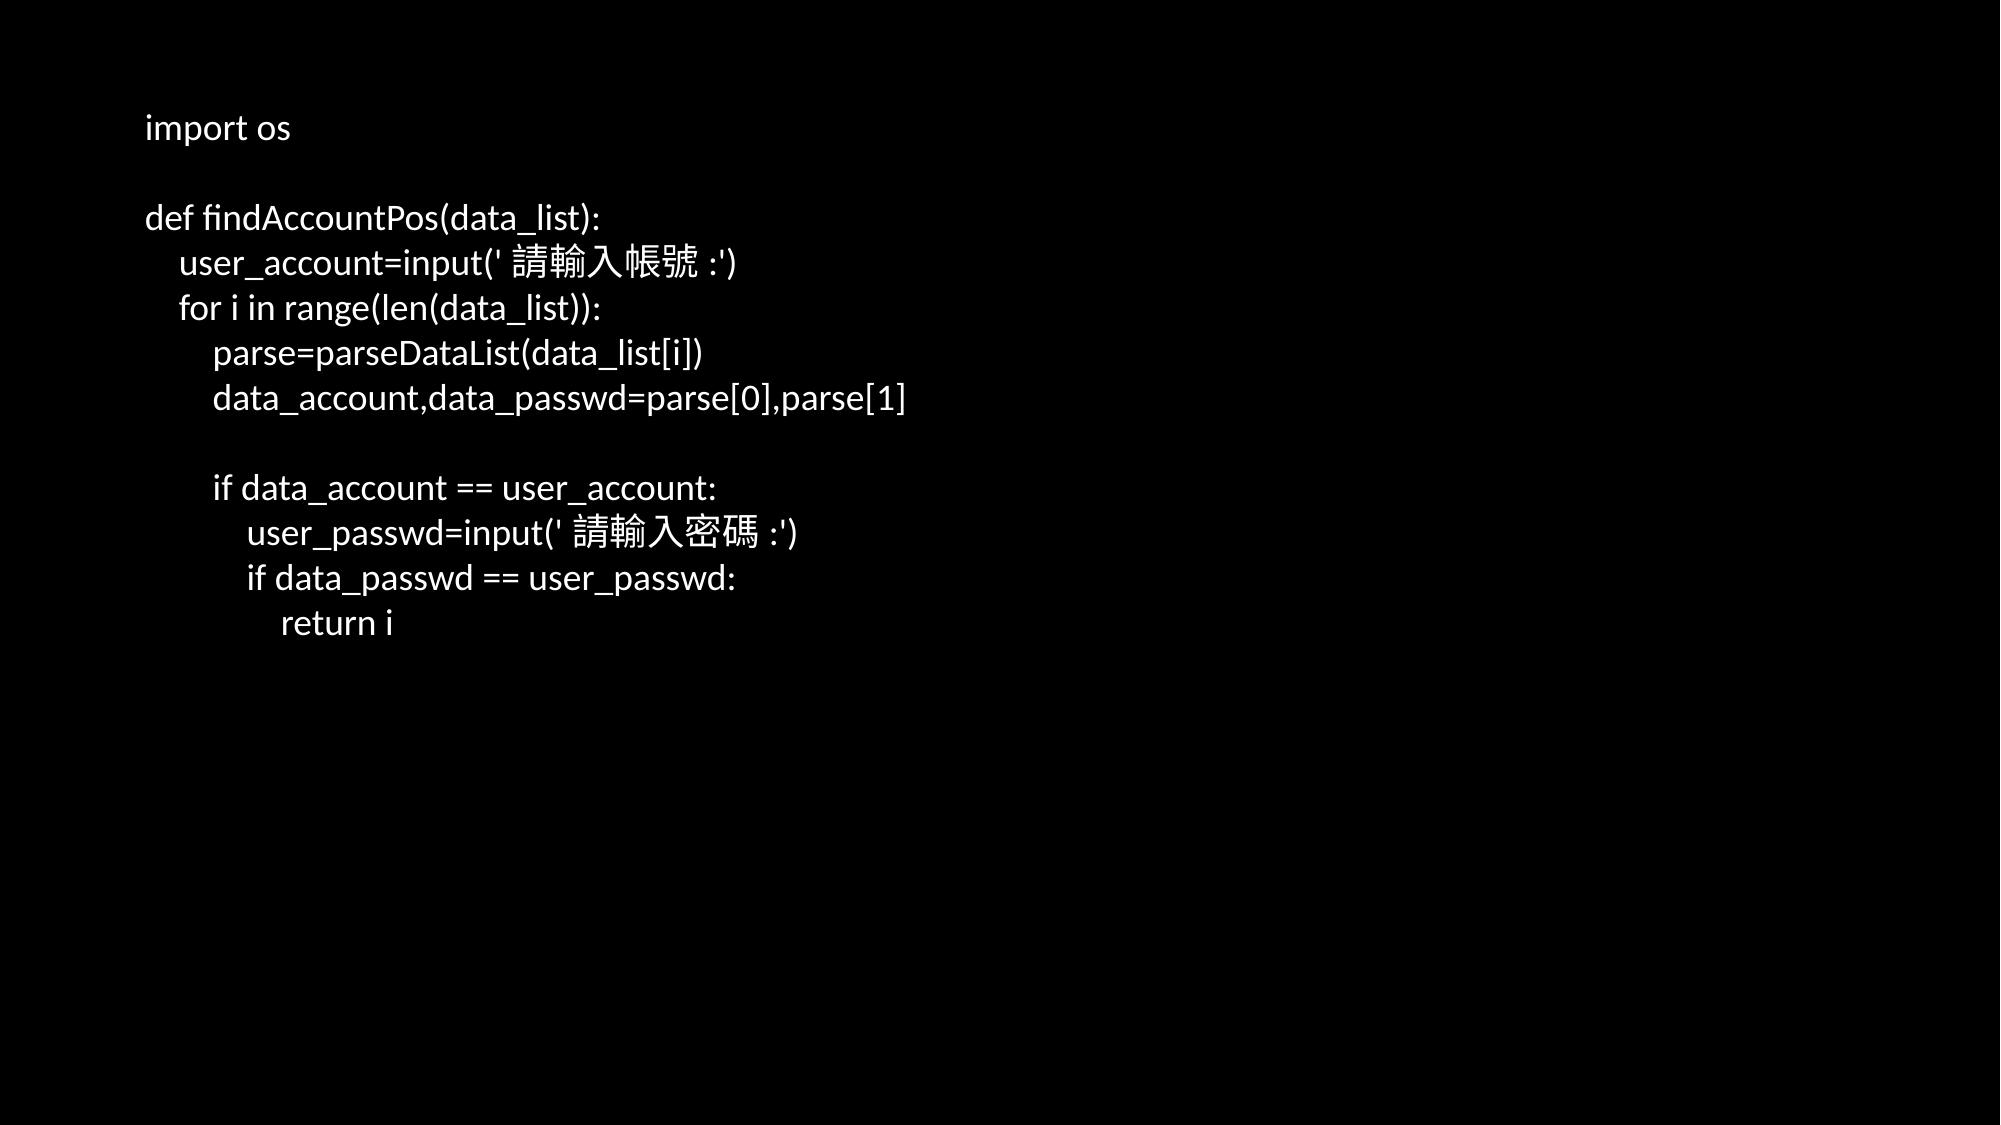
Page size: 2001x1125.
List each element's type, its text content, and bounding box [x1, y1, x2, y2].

text_box import os def findAccountPos(data_list): user_account=input('請輸入帳號:') for i in range(len(data_list)): parse=parseDataList(data_list[i]) data_account,data_passwd=parse[0],parse[1] if data_account == user_account: user_passwd=input('請輸入密碼:') if data_passwd == user_passwd: return i [129, 95, 1130, 876]
